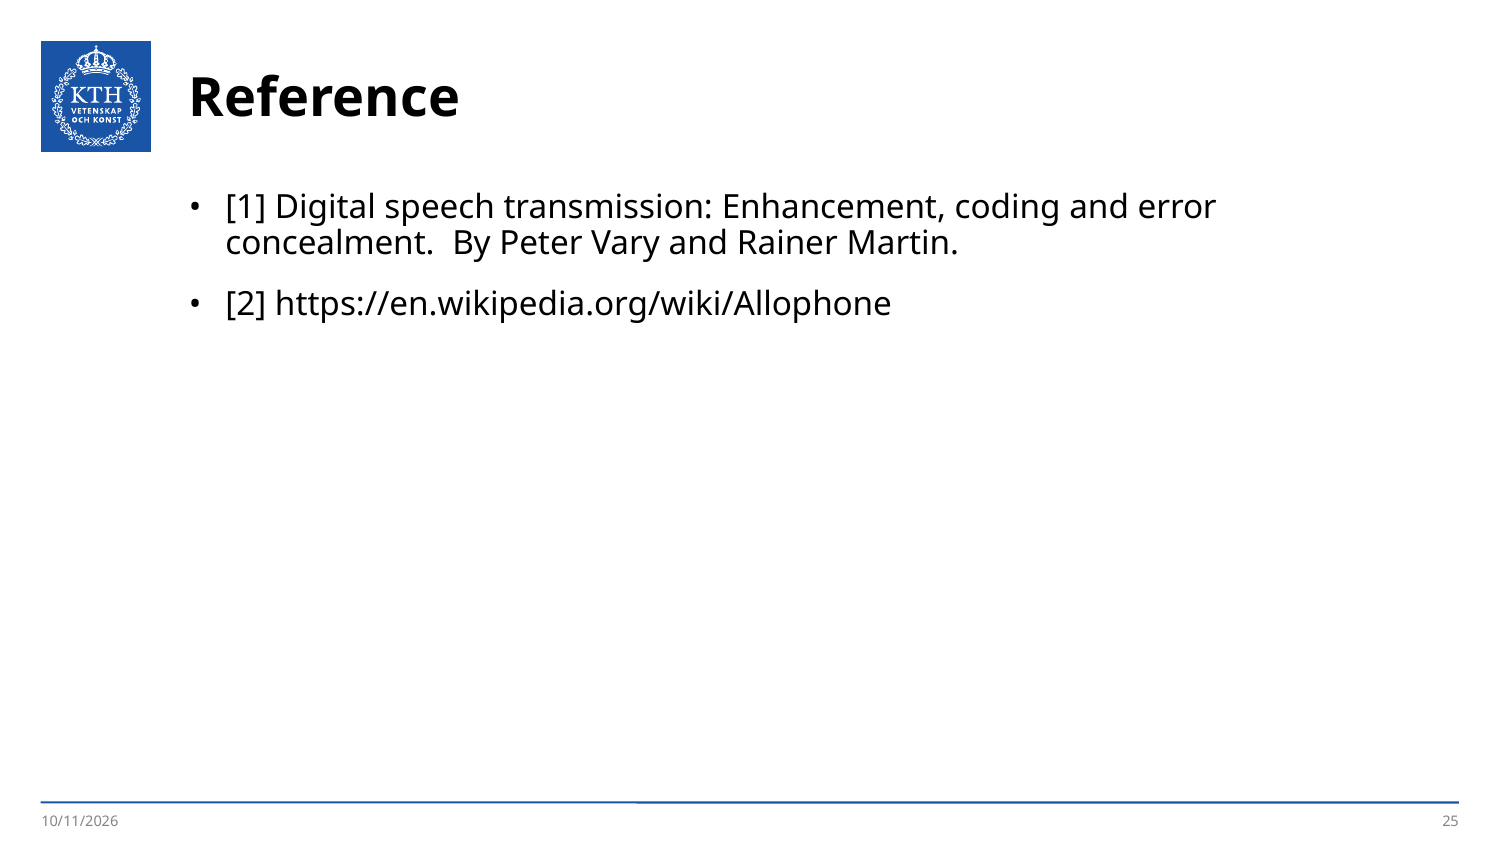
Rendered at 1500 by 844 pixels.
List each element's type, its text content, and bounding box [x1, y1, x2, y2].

text_box [1] Digital speech transmission: Enhancement, coding and error concealment. By Peter Vary and Rainer Martin. [2] https://en.wikipedia.org/wiki/Allophone [174, 182, 1415, 775]
text_box [1121, 811, 1459, 831]
text_box Reference [173, 41, 1413, 152]
text_box [41, 811, 379, 831]
